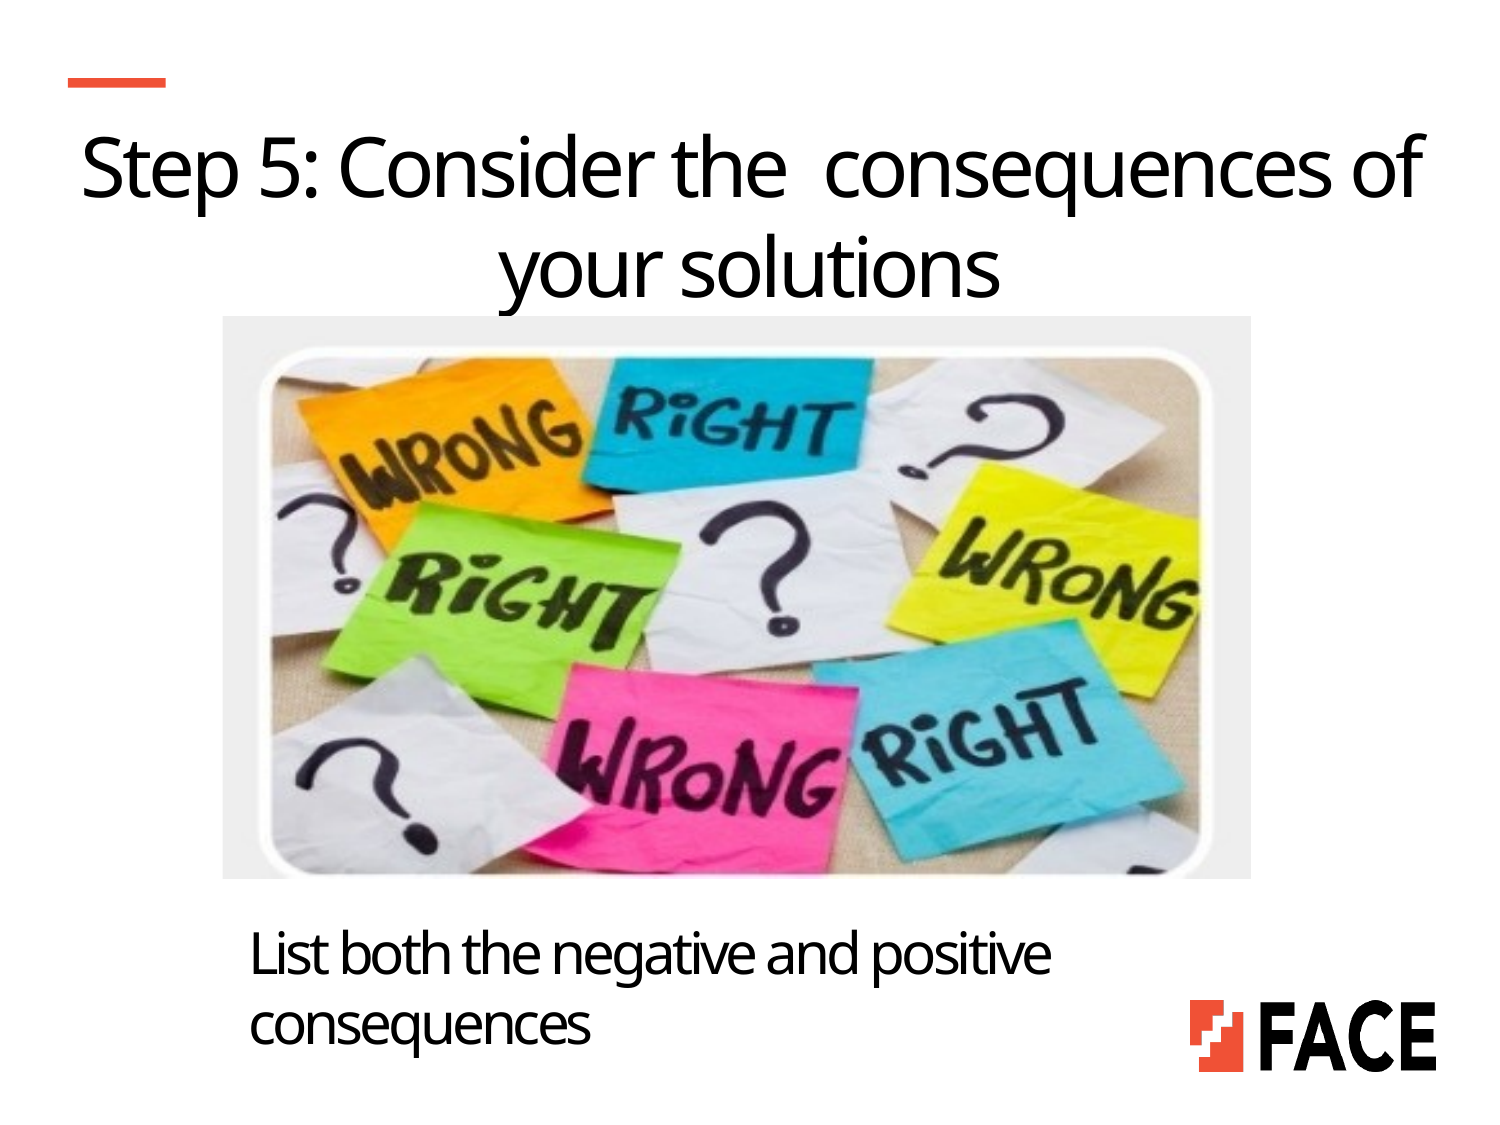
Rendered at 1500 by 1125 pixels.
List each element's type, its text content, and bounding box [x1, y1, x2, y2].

text_box [66, 76, 168, 90]
text_box Step 5: Consider the consequences of your solutions [0, 111, 1500, 314]
picture [1189, 1000, 1436, 1072]
text_box List both the negative and positive consequences [246, 914, 1241, 1057]
text_box Topic/Course [274, 314, 1315, 415]
text_box [222, 316, 1251, 879]
